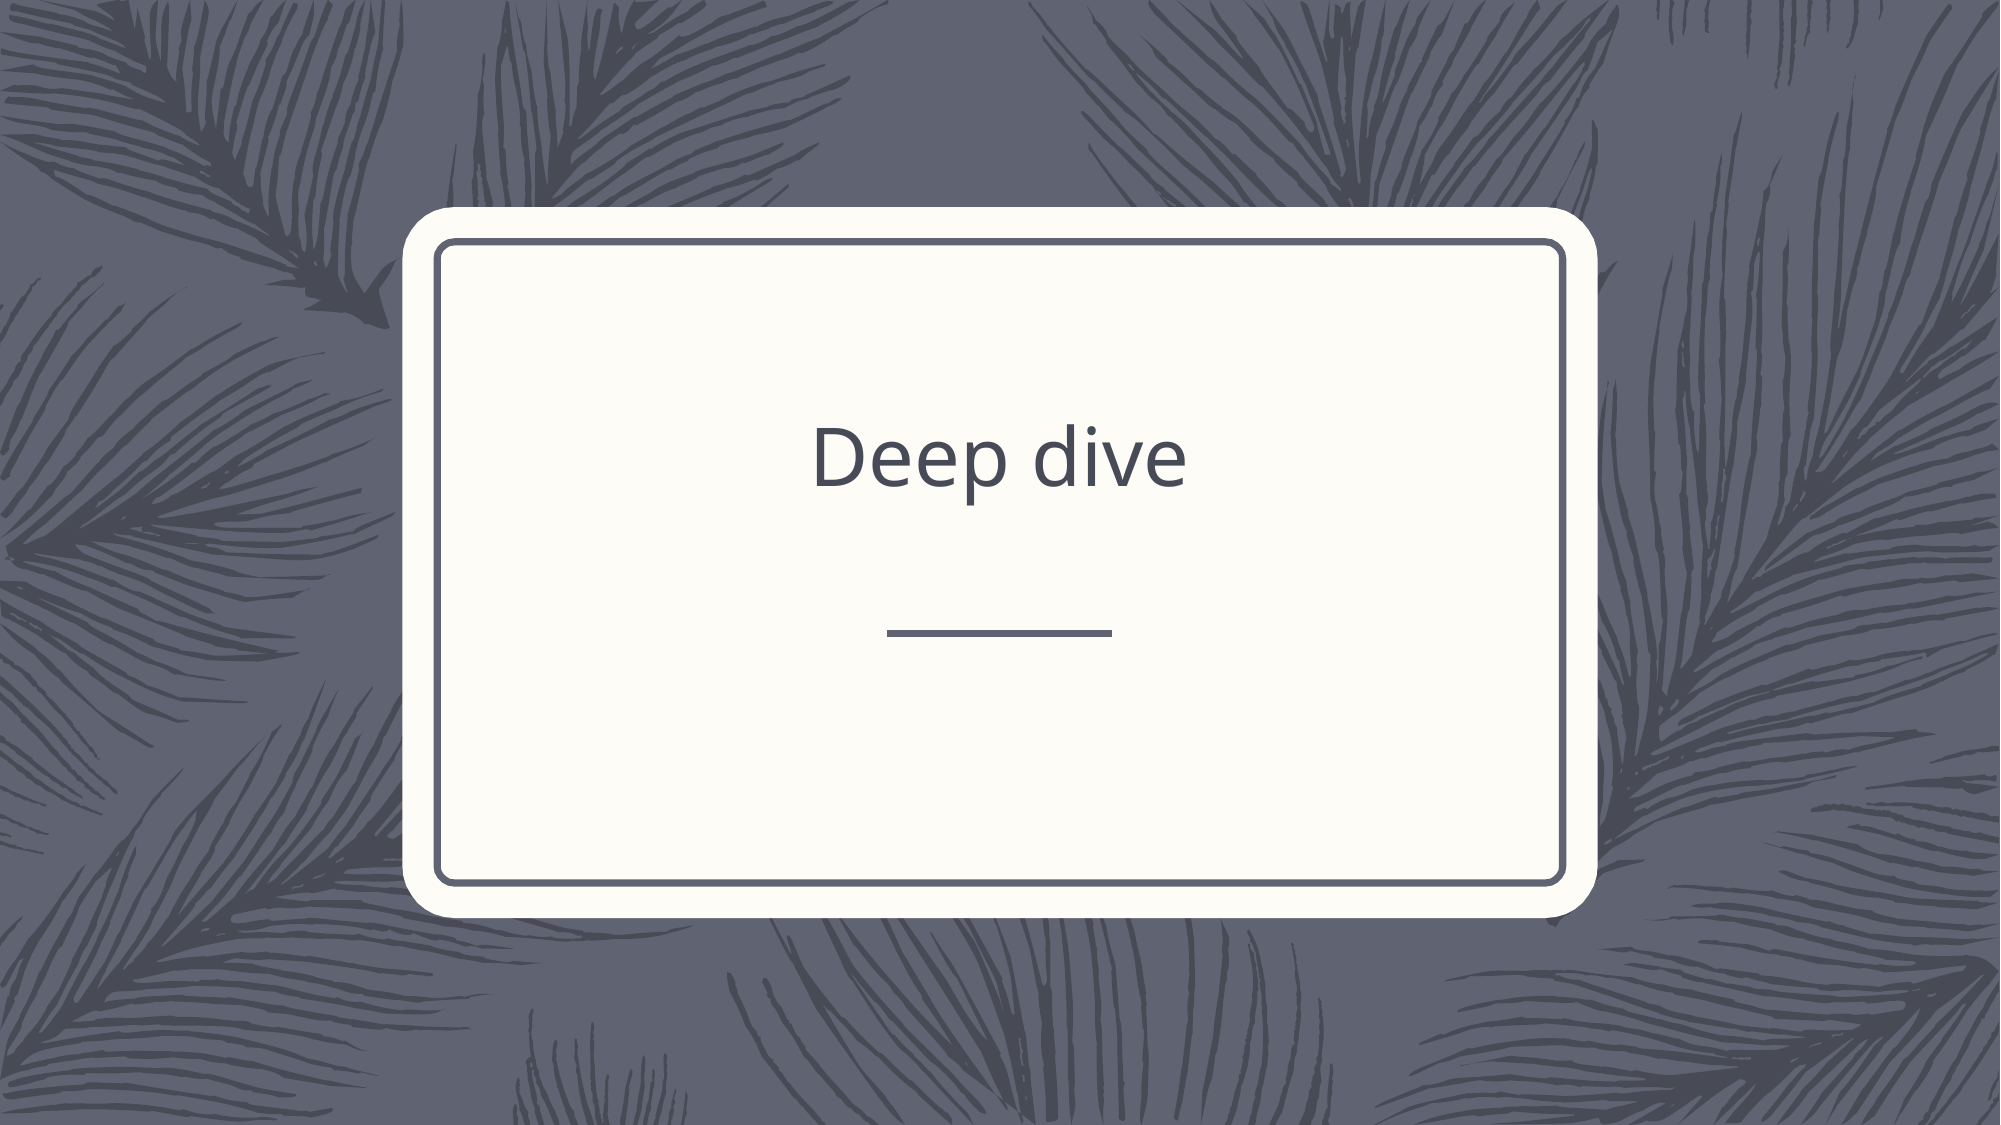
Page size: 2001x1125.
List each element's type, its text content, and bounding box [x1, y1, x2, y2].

title Deep dive [518, 300, 1480, 603]
